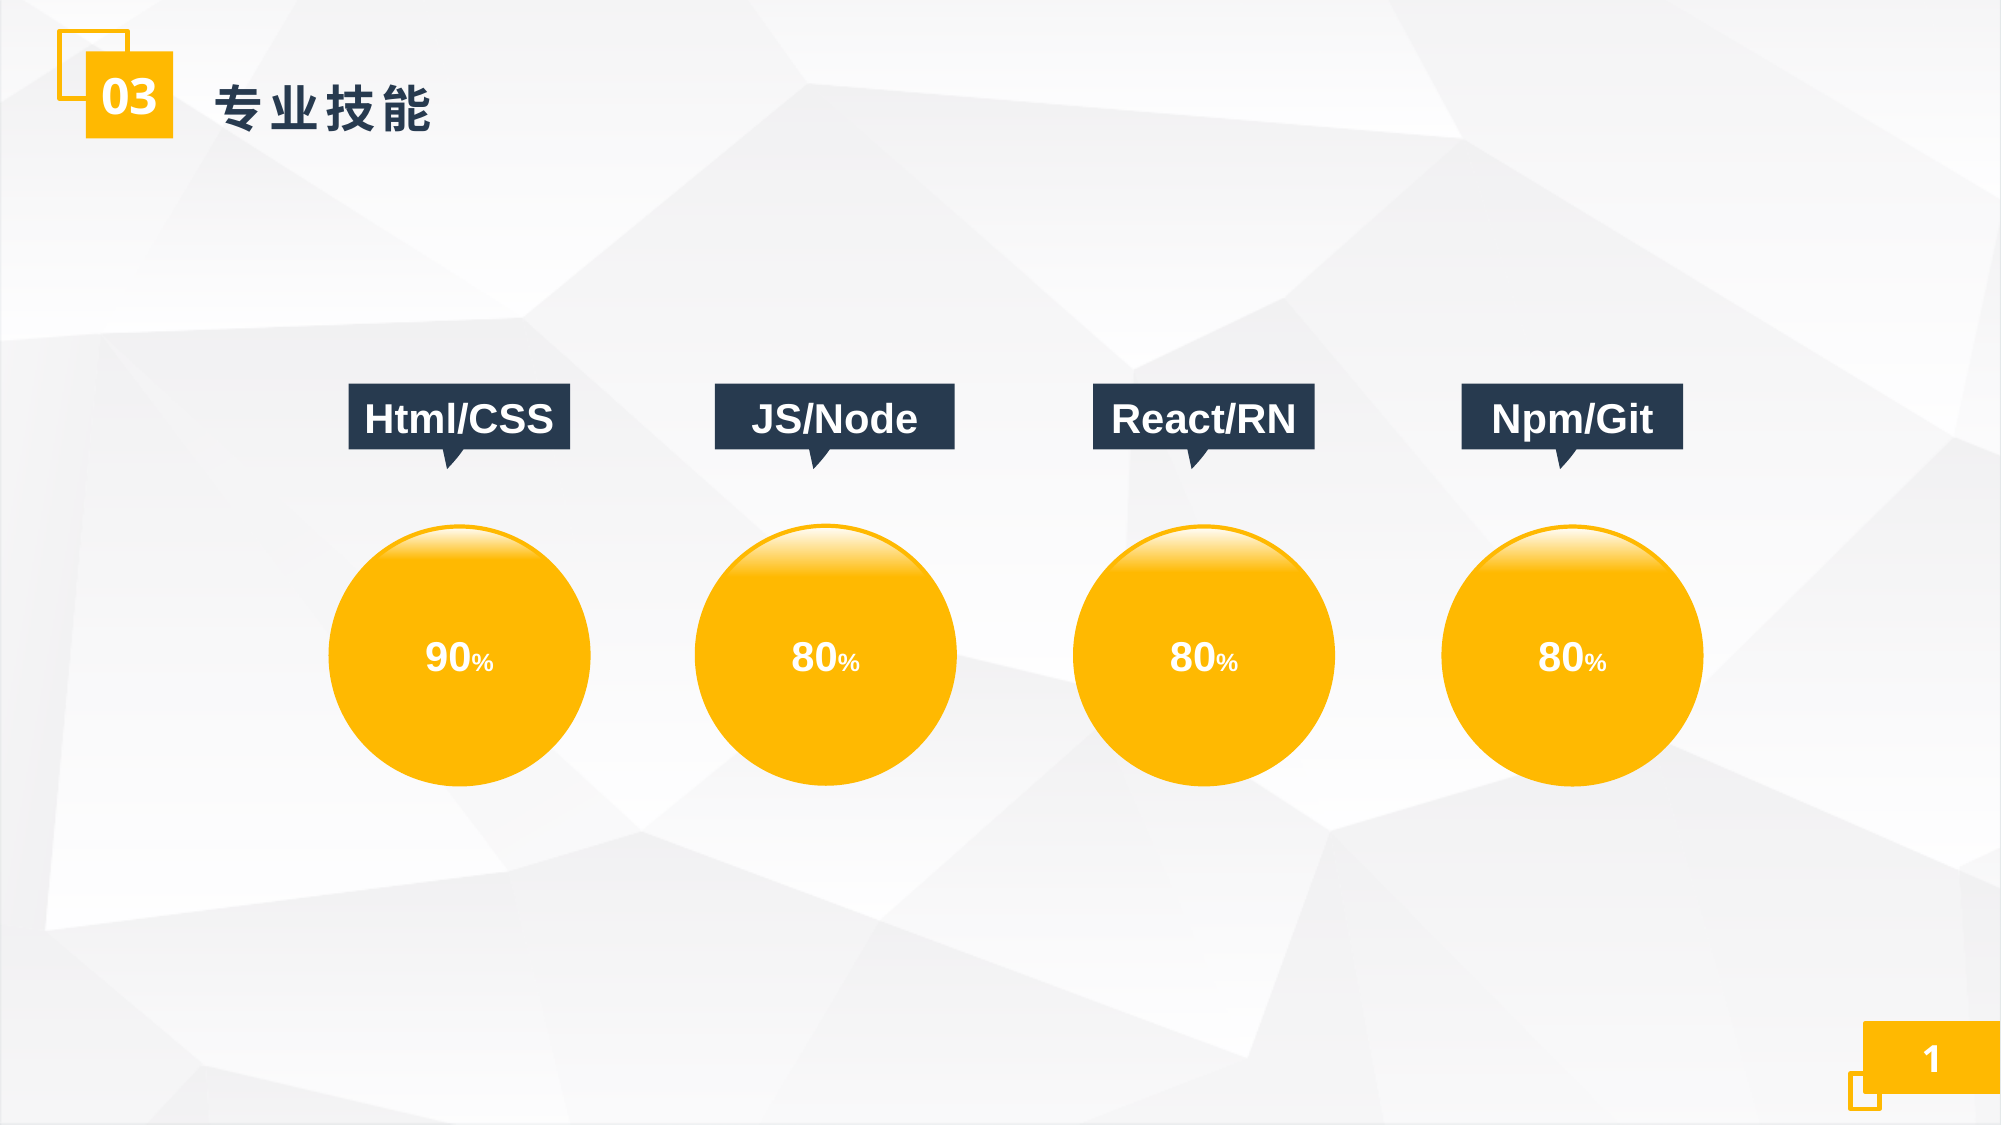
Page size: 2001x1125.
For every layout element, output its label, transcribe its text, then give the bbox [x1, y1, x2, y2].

text_box [1441, 594, 1704, 786]
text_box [348, 383, 571, 524]
text_box [1849, 1072, 1881, 1110]
text_box 1 [1863, 1022, 2000, 1093]
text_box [330, 526, 589, 785]
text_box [696, 525, 955, 784]
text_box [59, 30, 489, 139]
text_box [1461, 383, 1684, 678]
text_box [1074, 383, 1334, 785]
picture [0, 0, 2001, 1125]
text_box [714, 383, 955, 470]
